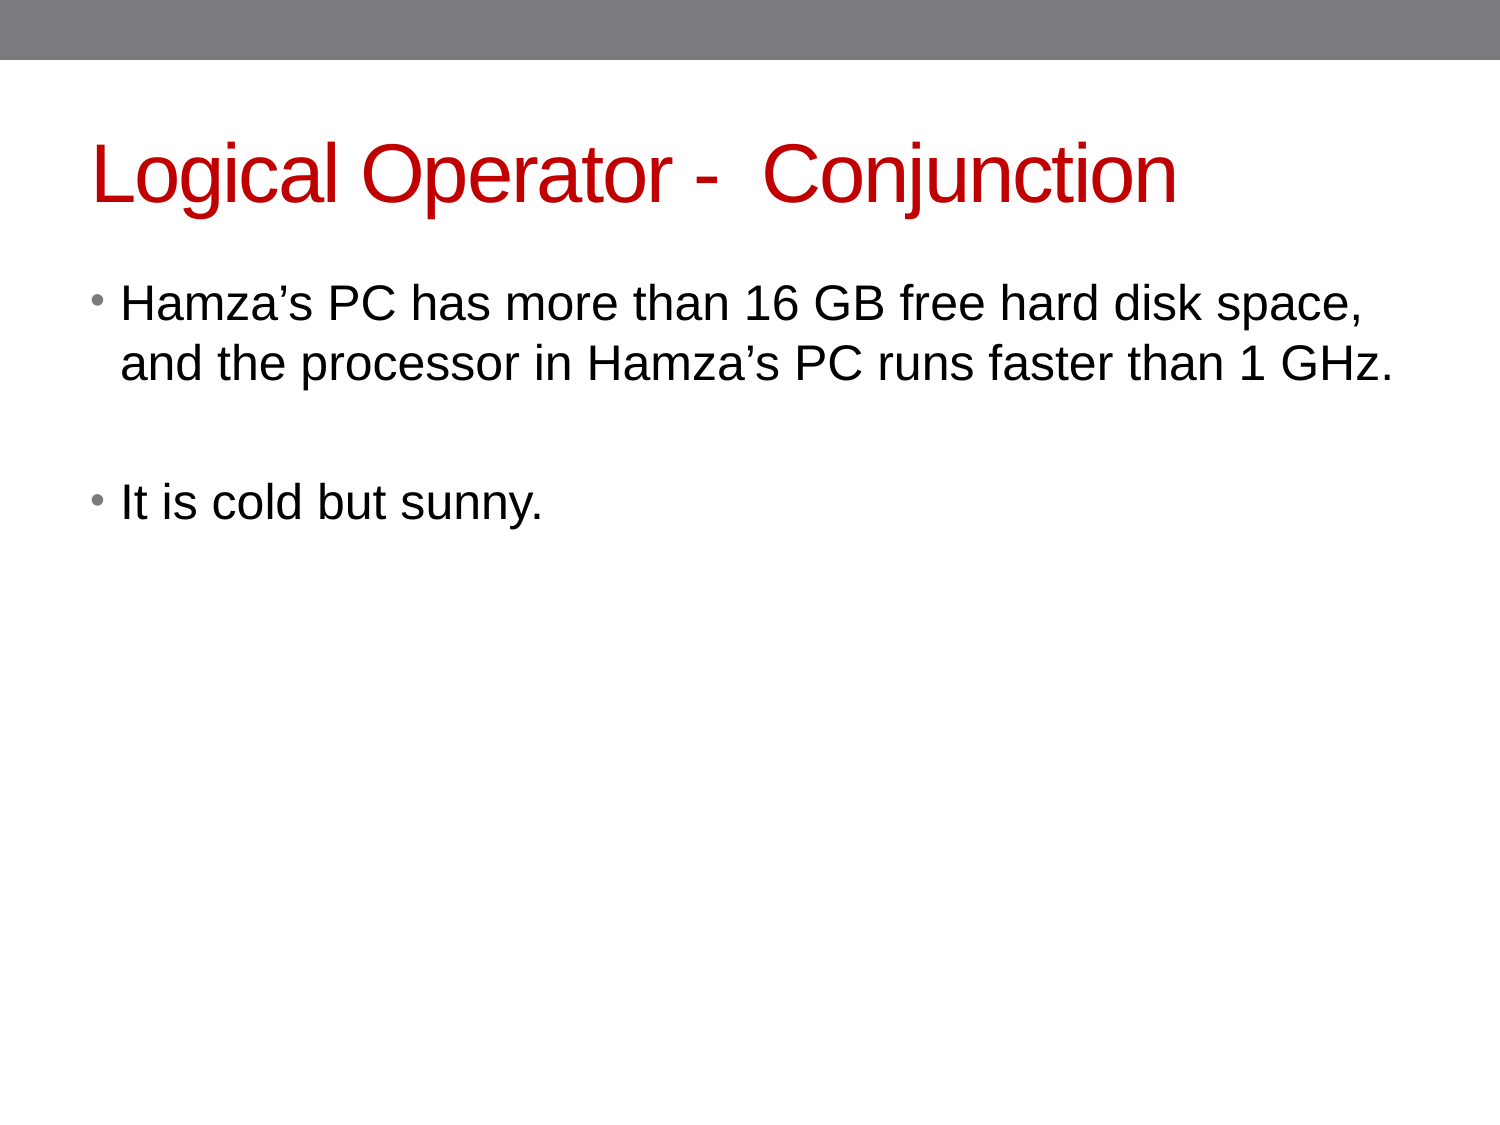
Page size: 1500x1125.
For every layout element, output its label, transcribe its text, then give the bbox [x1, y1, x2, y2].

list Hamza’s PC has more than 16 GB free hard disk space, and the processor in Hamza’s PC runs faster than 1 GHz. It is cold but sunny. [75, 262, 1425, 1063]
title Logical Operator - Conjunction [75, 87, 1425, 250]
